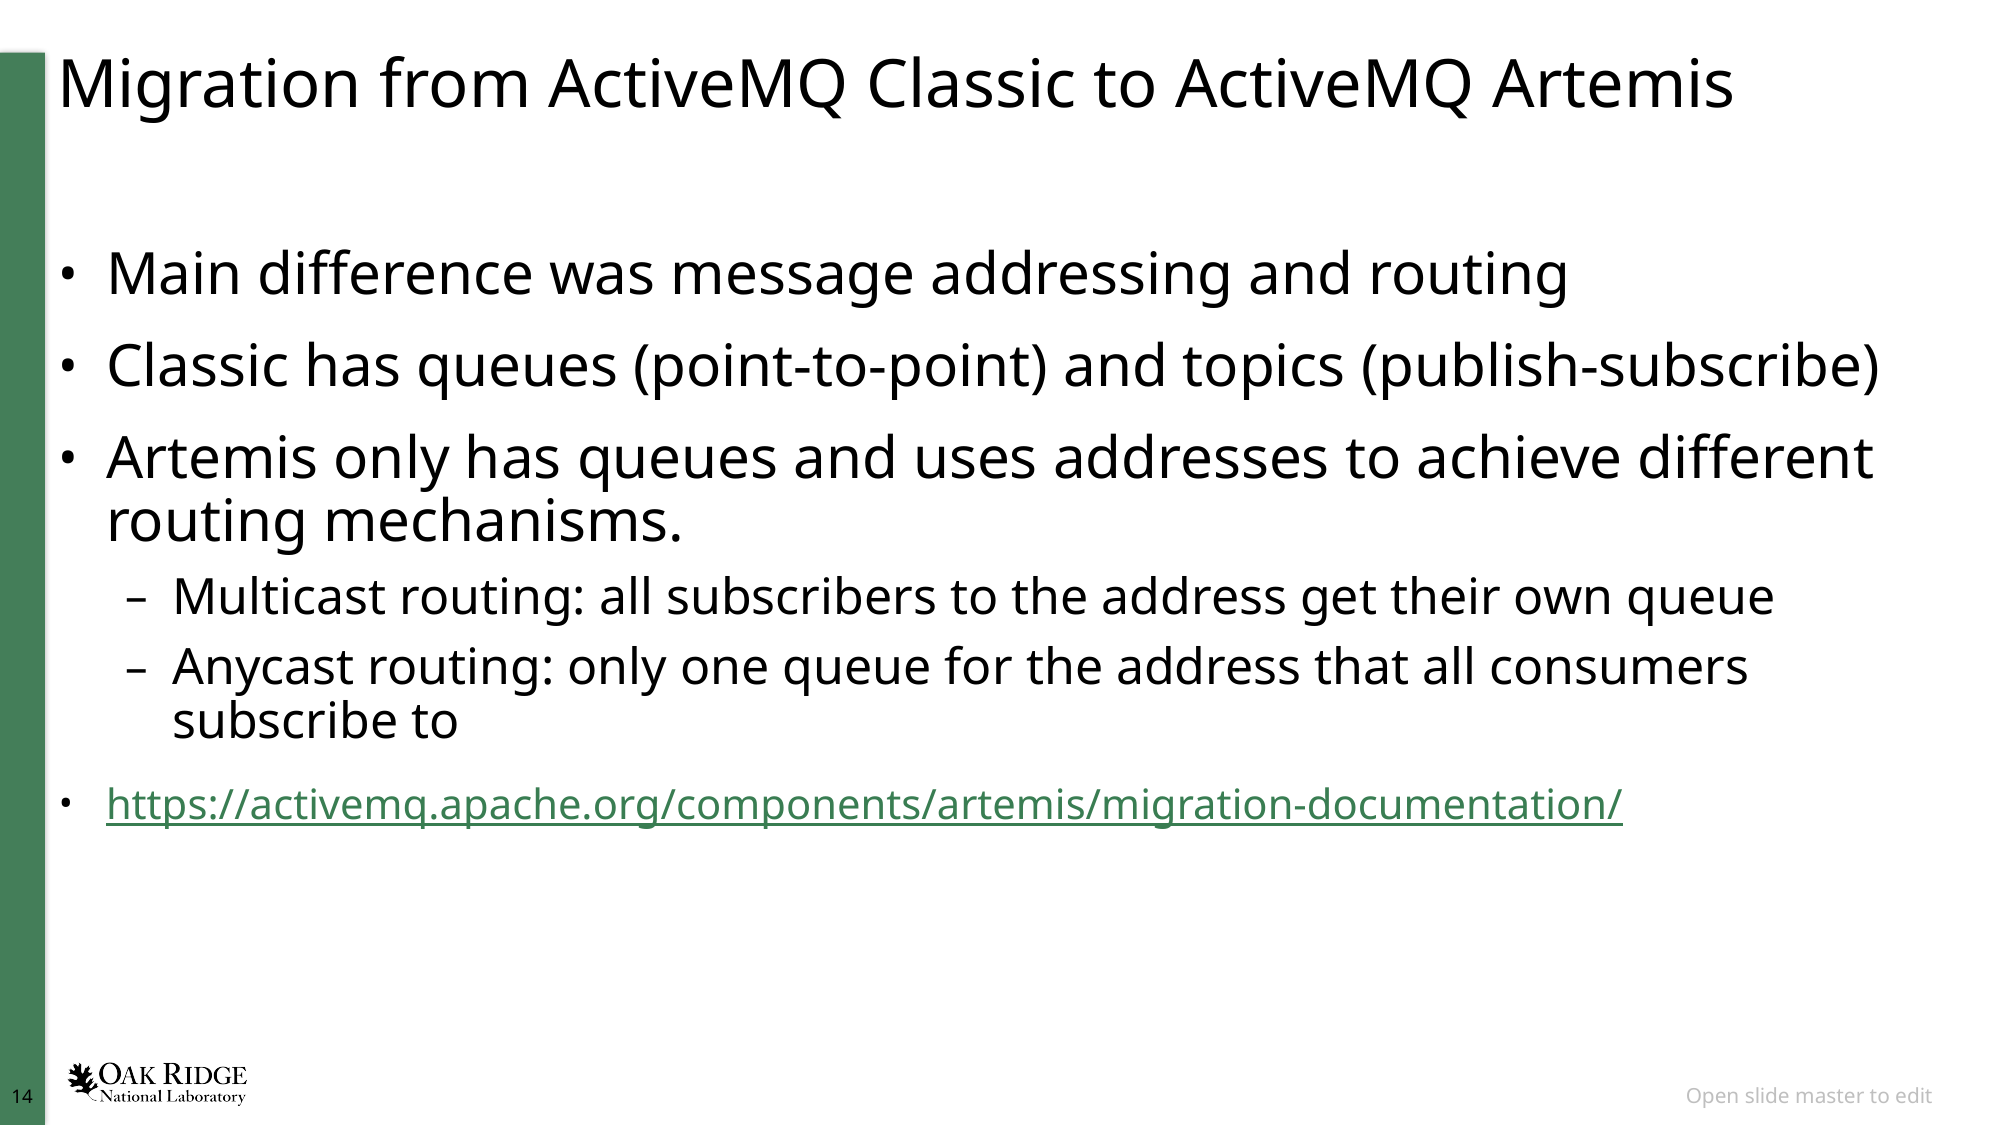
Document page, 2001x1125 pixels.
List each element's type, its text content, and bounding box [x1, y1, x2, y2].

list Main difference was message addressing and routing Classic has queues (point-to-point) and topics (publish-subscribe) Artemis only has queues and uses addresses to achieve different routing mechanisms. Multicast routing: all subscribers to the address get their own queue Anycast routing: only one queue for the address that all consumers subscribe to https://activemq.apache.org/components/artemis/migration-documentation/ [43, 236, 1935, 926]
picture [67, 1062, 247, 1106]
title Migration from ActiveMQ Classic to ActiveMQ Artemis [41, 41, 1932, 131]
